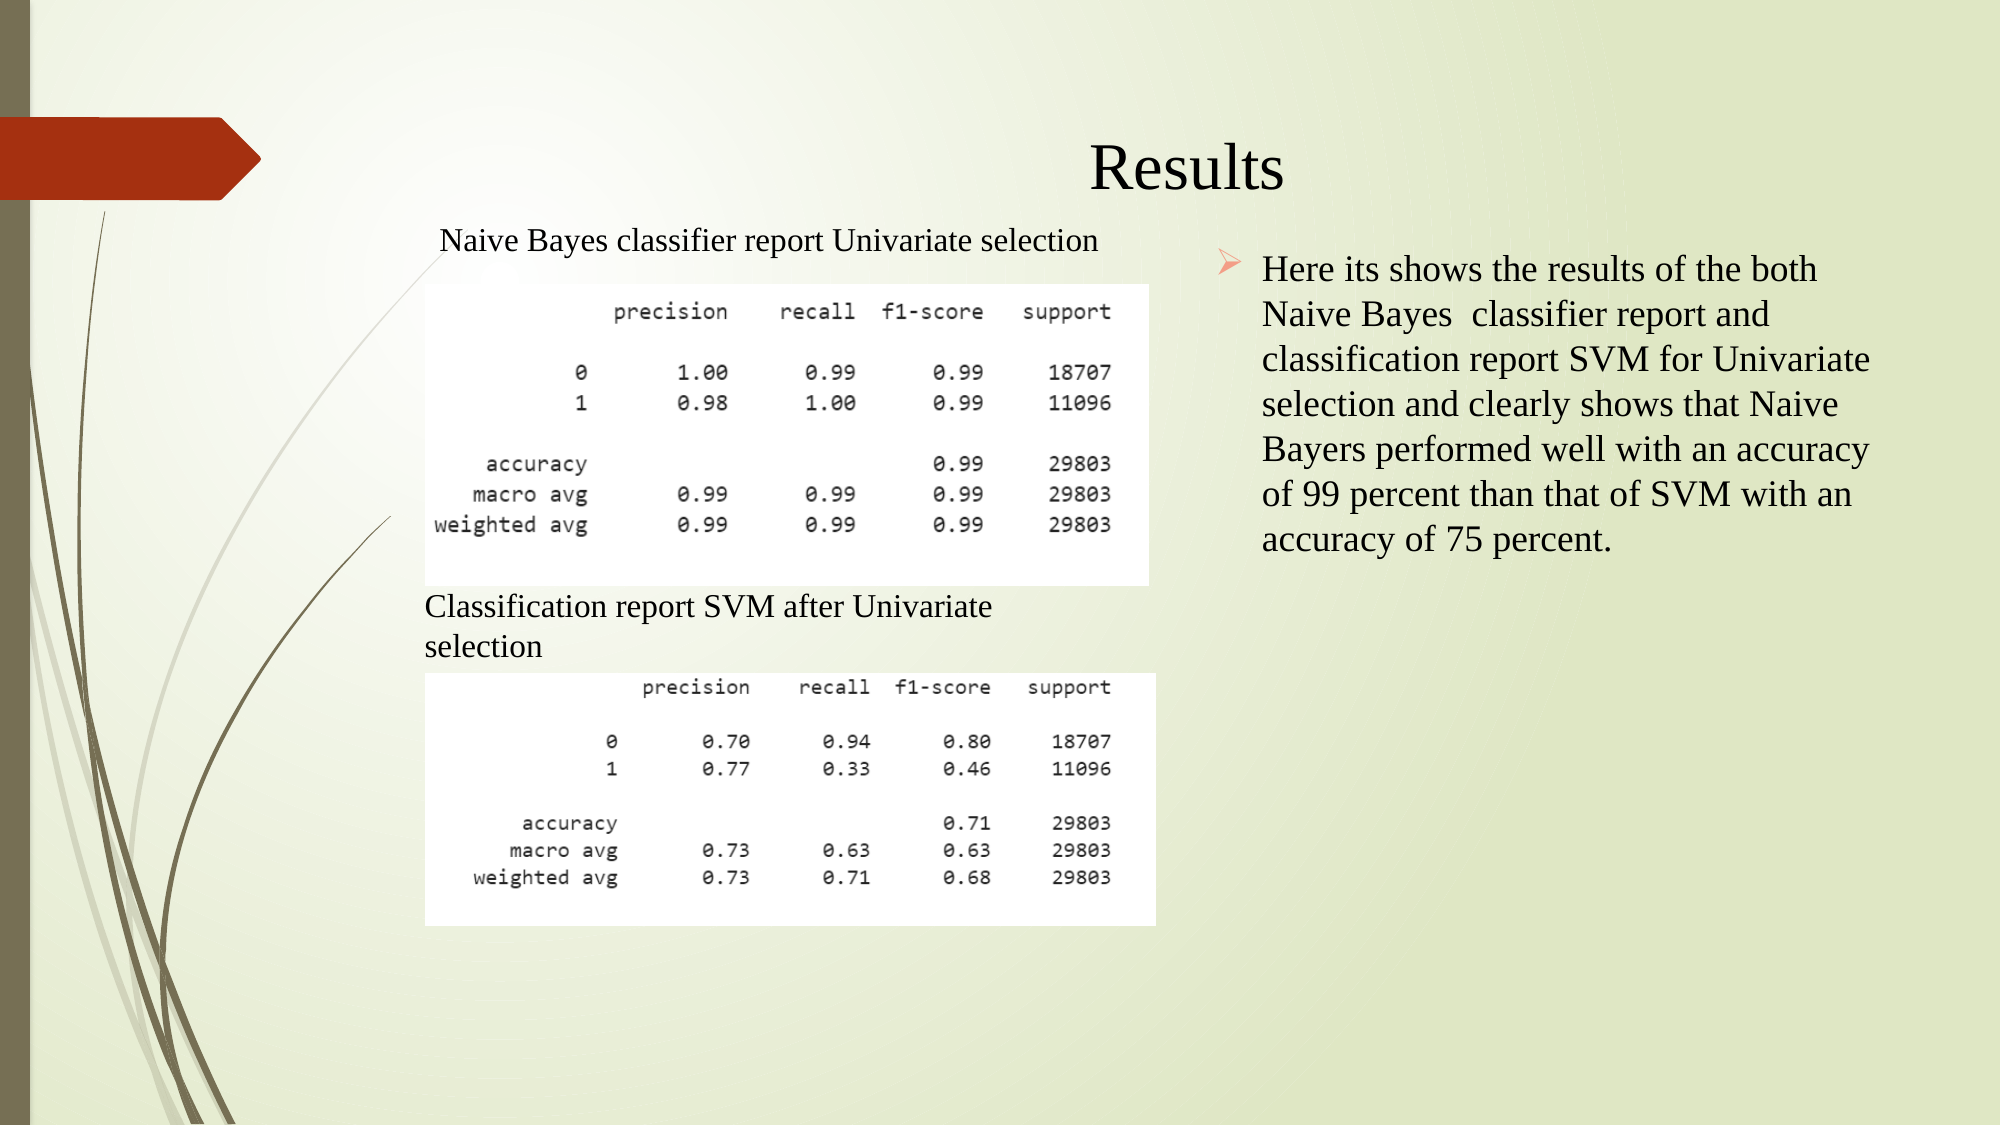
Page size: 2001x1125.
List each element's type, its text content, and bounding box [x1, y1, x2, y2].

text_box Naive Bayes classifier report Univariate selection [424, 211, 1167, 266]
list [425, 284, 1149, 586]
picture [425, 672, 1156, 926]
title Here its shows the results of the both Naive Bayes classifier report and classification report SVM for Univariate selection and clearly shows that Naive Bayers performed well with an accuracy of 99 percent than that of SVM with an accuracy of 75 percent. [1200, 236, 1888, 710]
text_box Results [718, 115, 1657, 210]
text_box Classification report SVM after Univariate selection [409, 577, 1134, 672]
